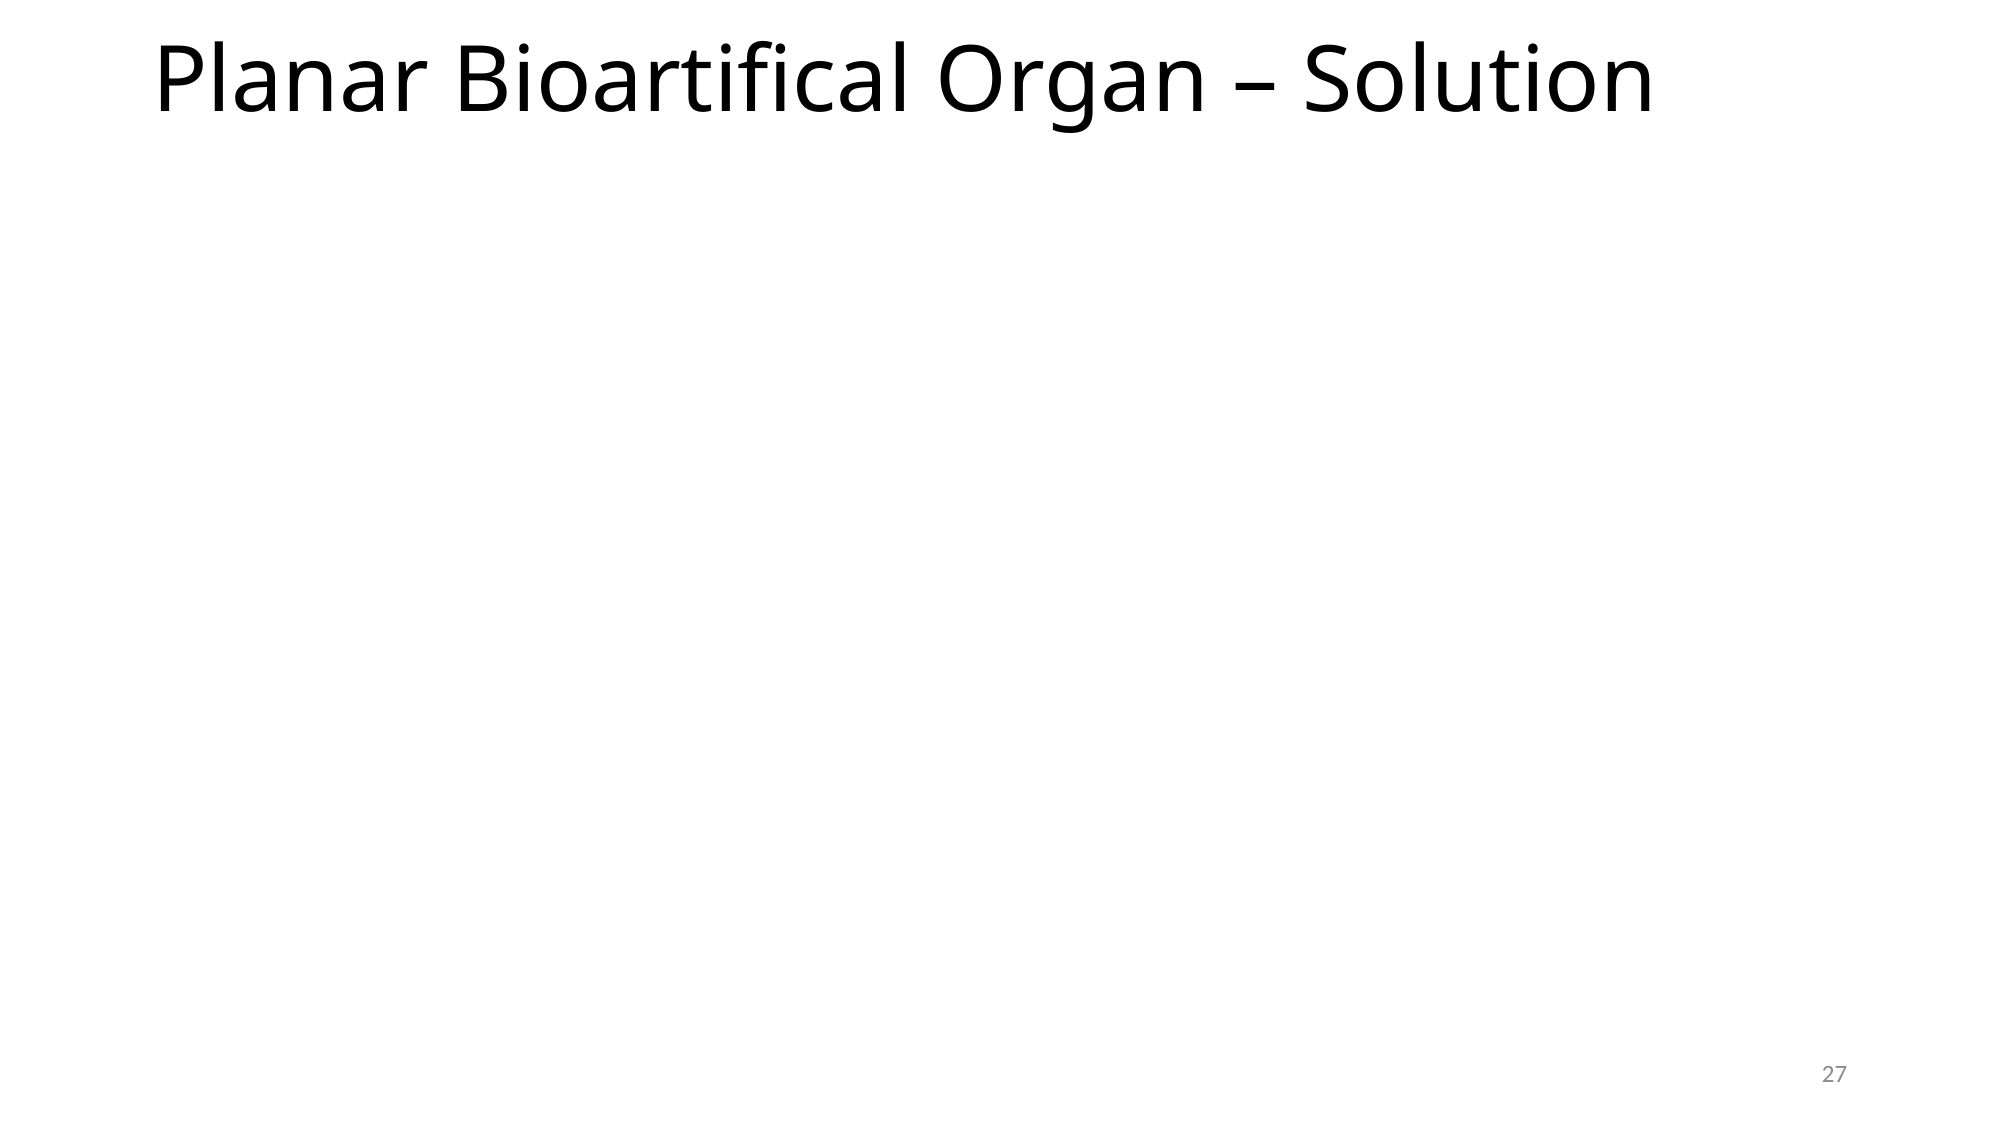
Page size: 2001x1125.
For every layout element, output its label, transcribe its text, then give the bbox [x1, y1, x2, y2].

title Planar Bioartifical Organ – Solution [137, 3, 1863, 161]
slide_number 27 [1412, 1042, 1863, 1103]
